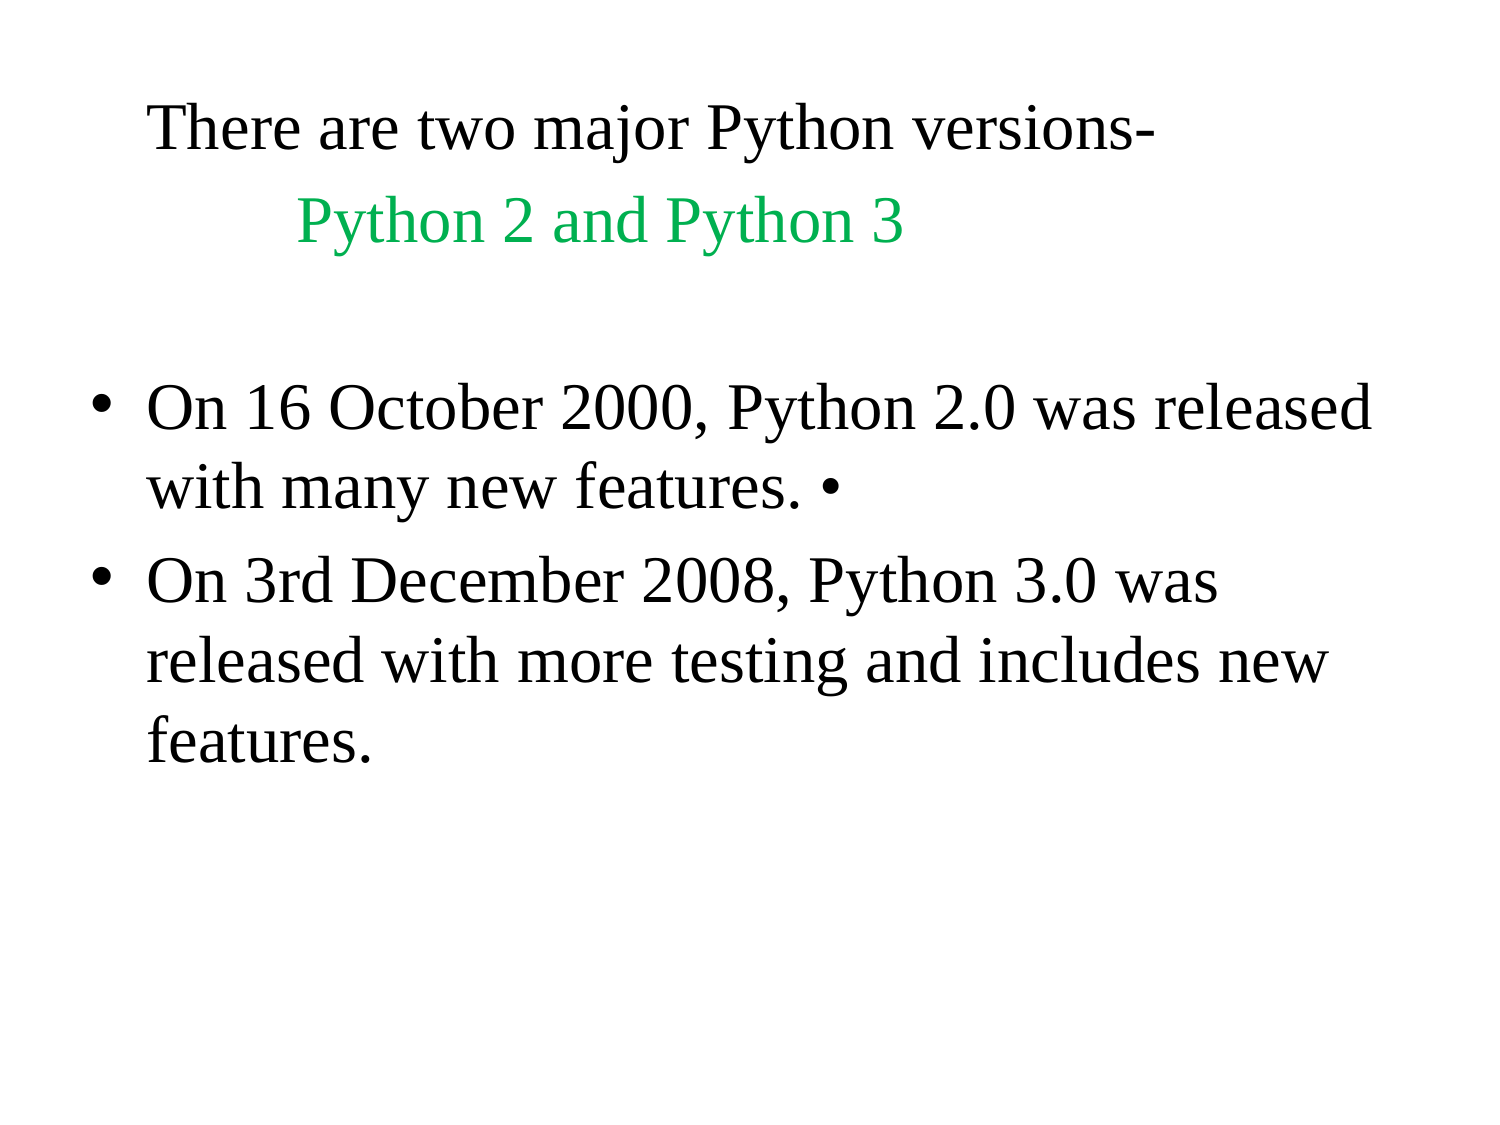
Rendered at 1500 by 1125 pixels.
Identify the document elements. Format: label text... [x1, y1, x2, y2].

list There are two major Python versions- Python 2 and Python 3 On 16 October 2000, Python 2.0 was released with many new features. • On 3rd December 2008, Python 3.0 was released with more testing and includes new features. [75, 75, 1425, 1005]
